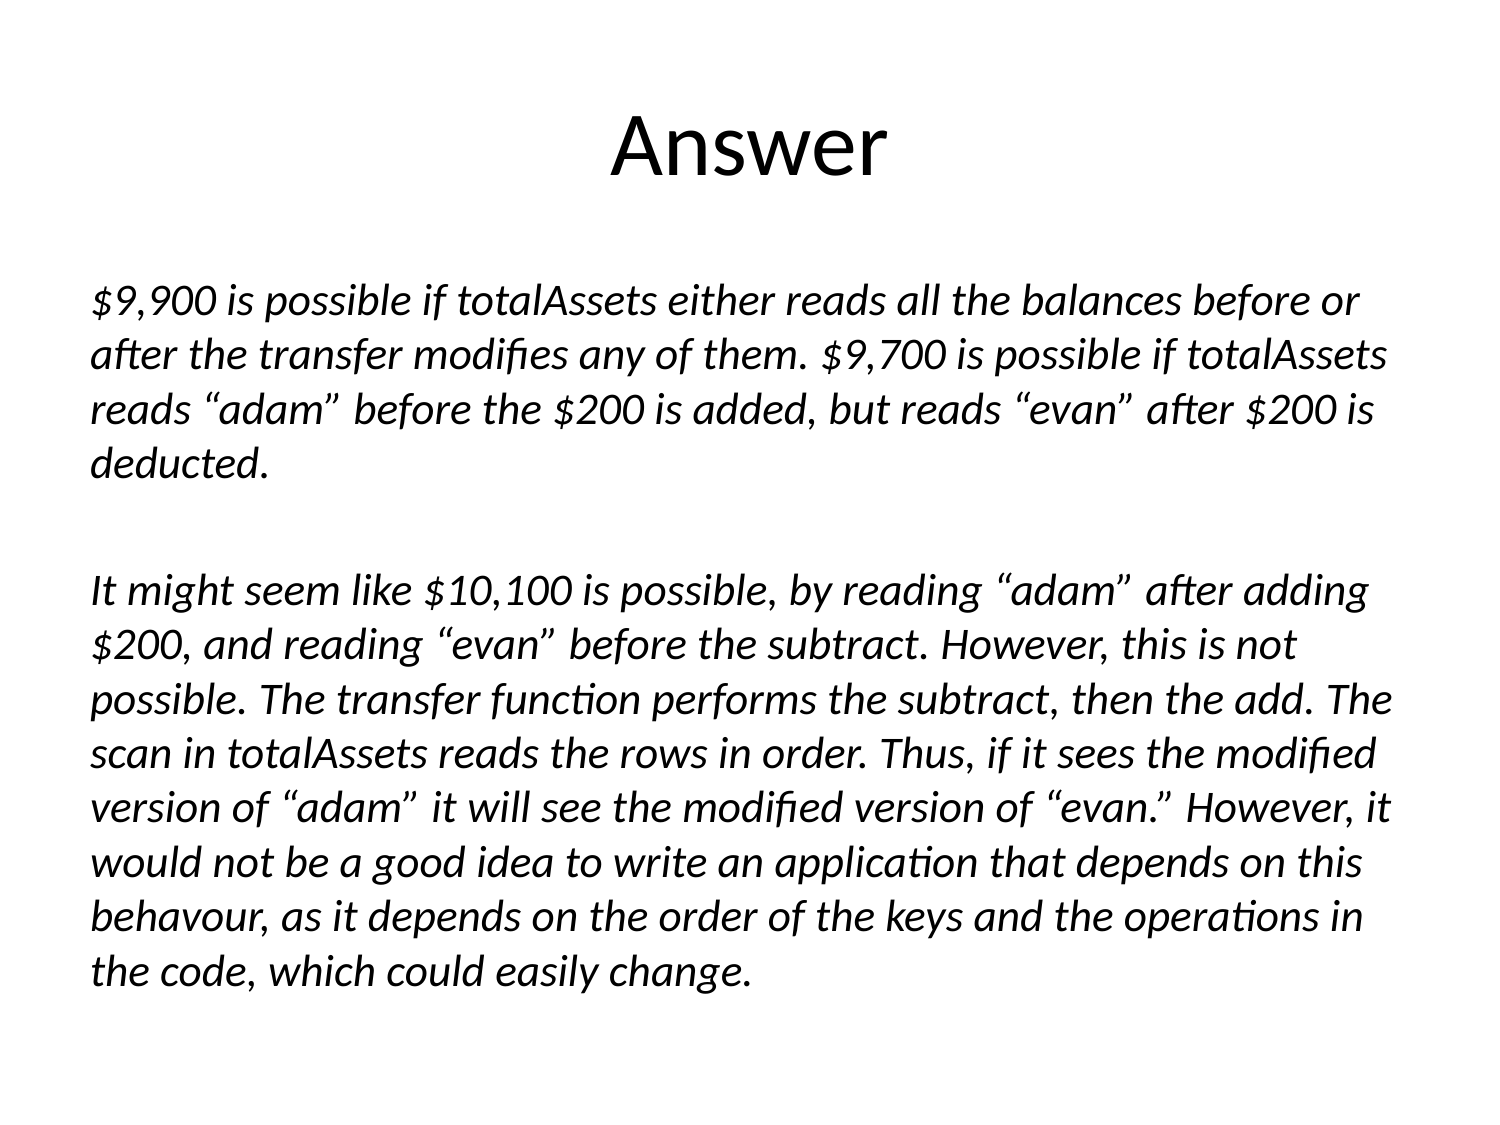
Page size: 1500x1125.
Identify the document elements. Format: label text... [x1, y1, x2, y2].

title Answer [75, 45, 1425, 233]
list $9,900 is possible if totalAssets either reads all the balances before or after the transfer modifies any of them. $9,700 is possible if totalAssets reads “adam” before the $200 is added, but reads “evan” after $200 is deducted. It might seem like $10,100 is possible, by reading “adam” after adding $200, and reading “evan” before the subtract. However, this is not possible. The transfer function performs the subtract, then the add. The scan in totalAssets reads the rows in order. Thus, if it sees the modified version of “adam” it will see the modified version of “evan.” However, it would not be a good idea to write an application that depends on this behavour, as it depends on the order of the keys and the operations in the code, which could easily change. [75, 262, 1425, 1005]
